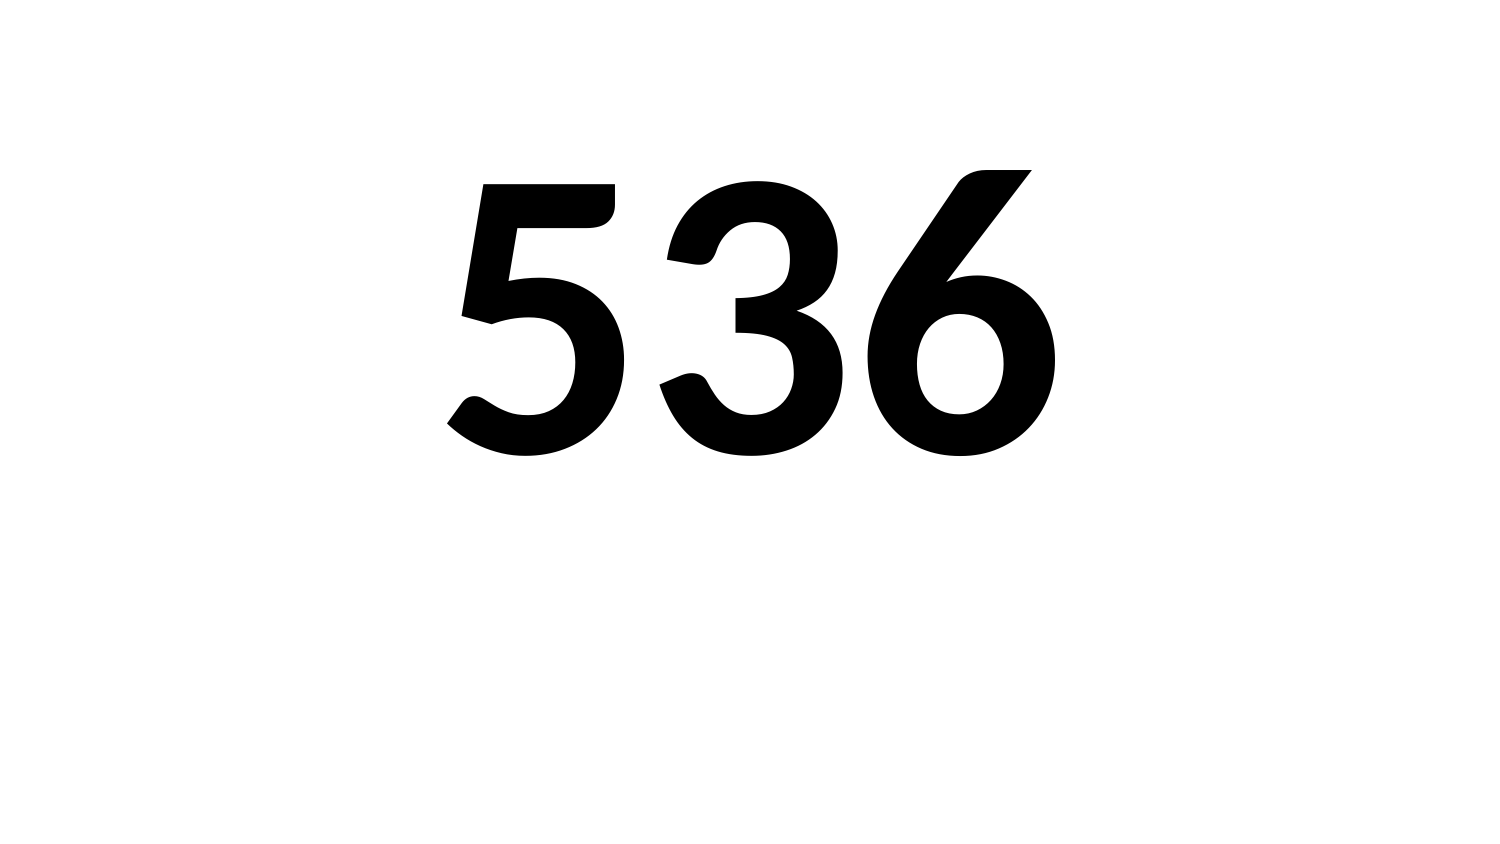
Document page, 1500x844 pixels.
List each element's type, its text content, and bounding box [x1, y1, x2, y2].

title 536 [112, 197, 1388, 379]
